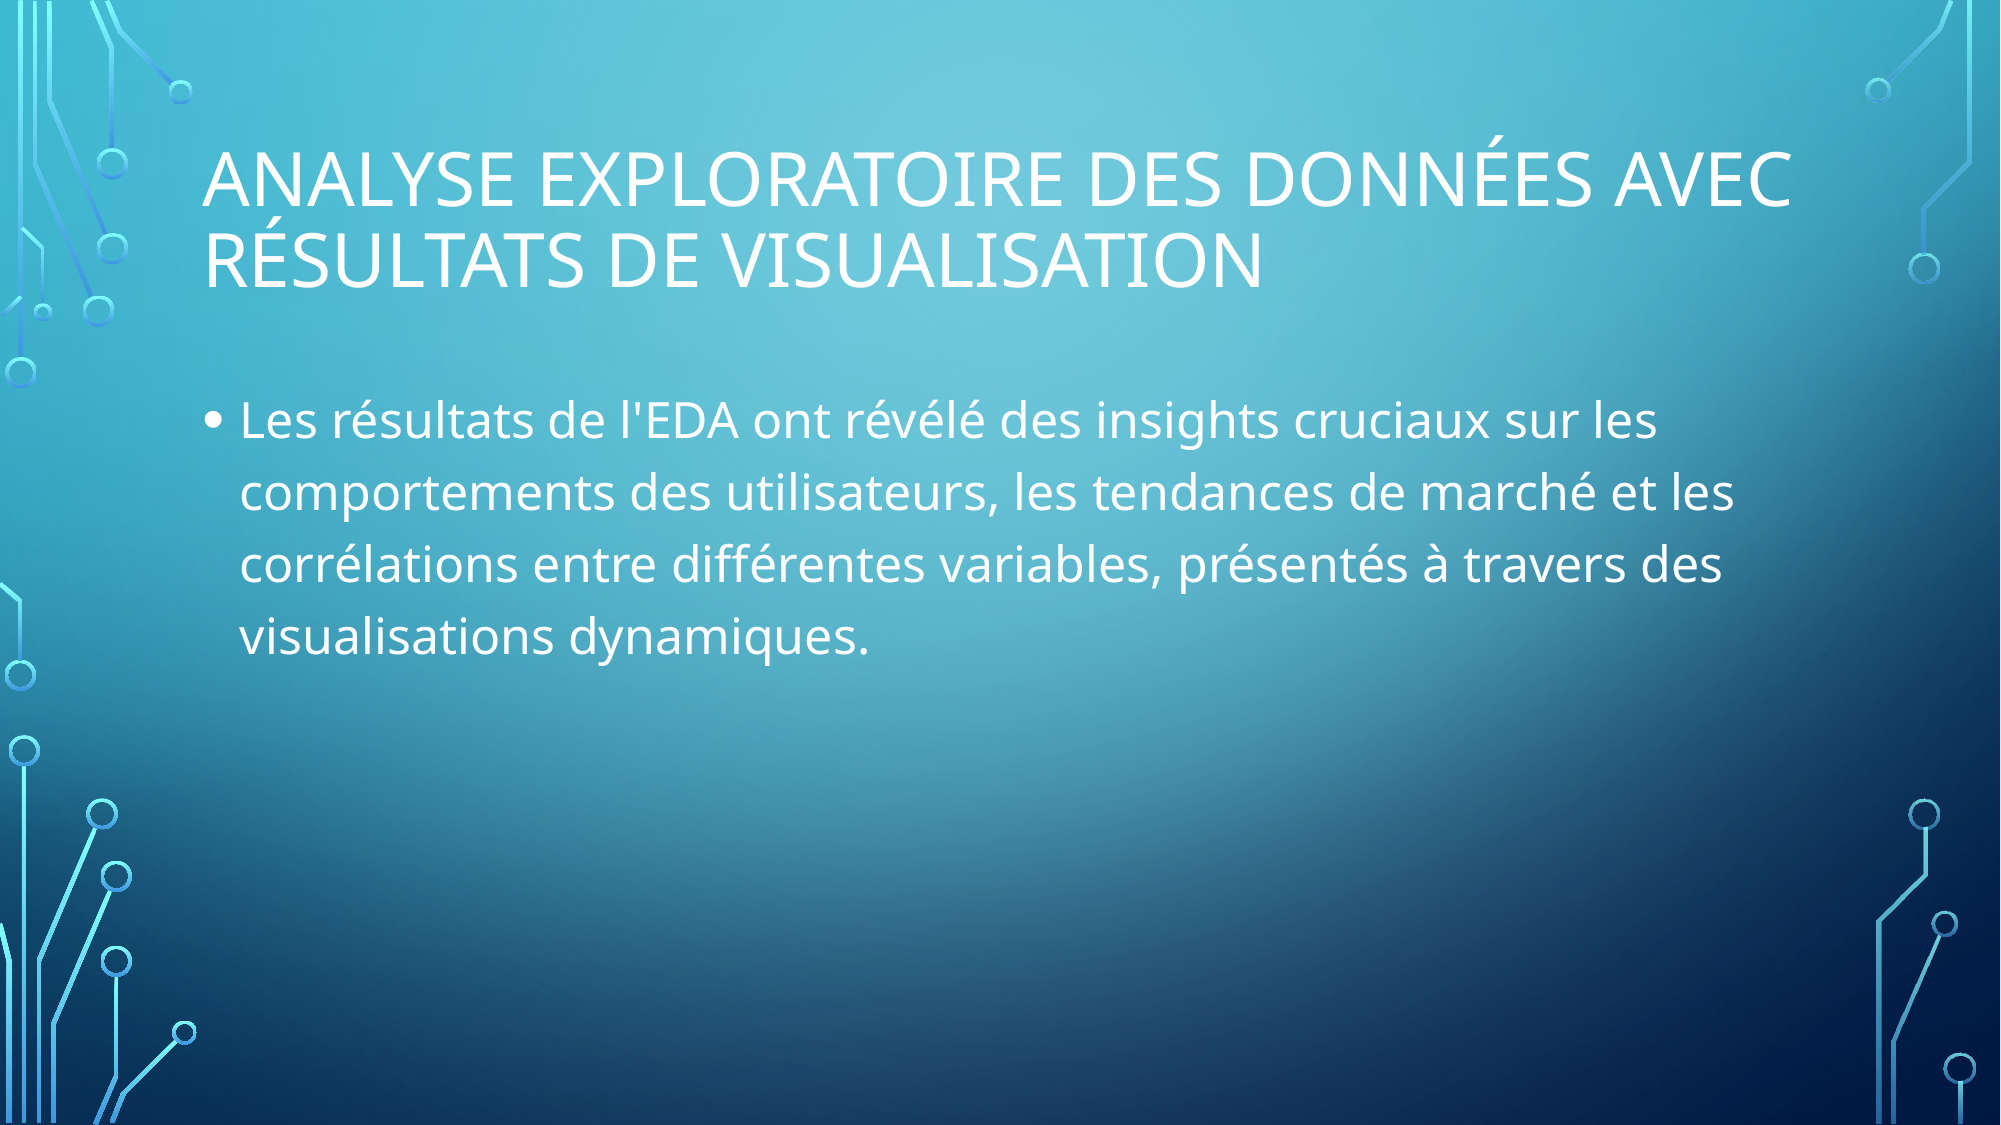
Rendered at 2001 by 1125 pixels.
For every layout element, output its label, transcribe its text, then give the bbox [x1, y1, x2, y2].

title Analyse Exploratoire des Données avec Résultats de Visualisation [187, 101, 1813, 344]
list Les résultats de l'EDA ont révélé des insights cruciaux sur les comportements des utilisateurs, les tendances de marché et les corrélations entre différentes variables, présentés à travers des visualisations dynamiques. [187, 369, 1813, 950]
